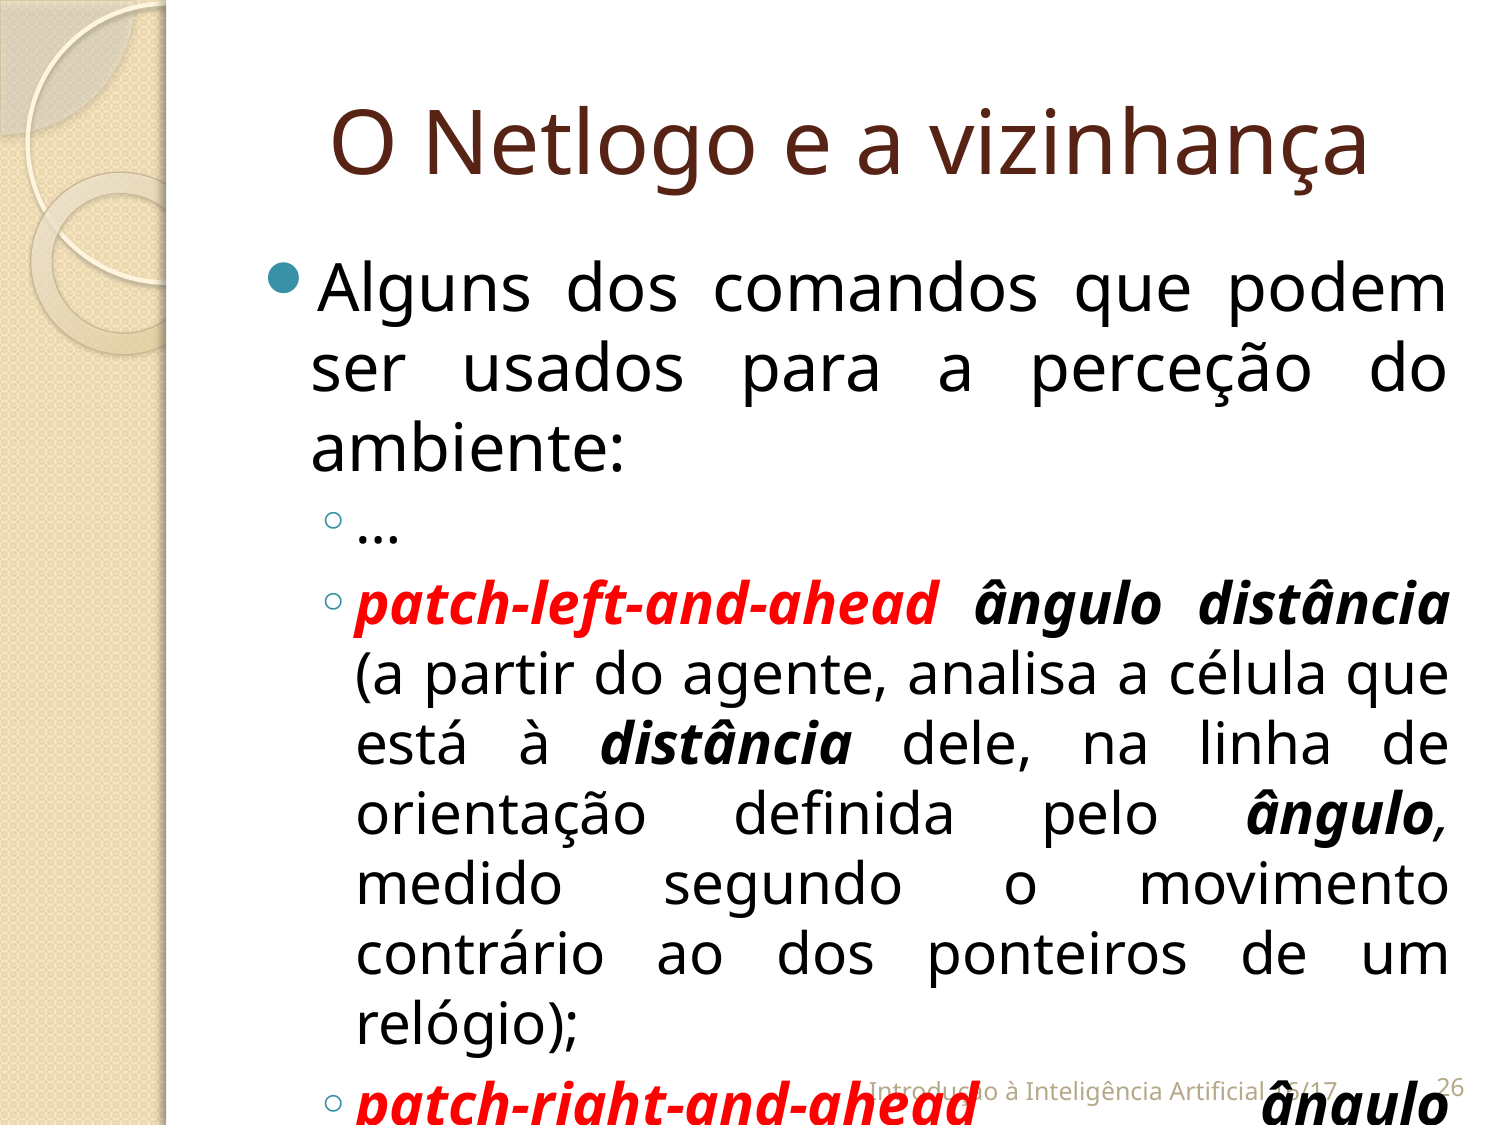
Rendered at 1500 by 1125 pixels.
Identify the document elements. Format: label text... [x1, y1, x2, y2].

title O Netlogo e a vizinhança [235, 45, 1466, 233]
list Alguns dos comandos que podem ser usados para a perceção do ambiente: … patch-left-and-ahead ângulo distância (a partir do agente, analisa a célula que está à distância dele, na linha de orientação definida pelo ângulo, medido segundo o movimento contrário ao dos ponteiros de um relógio); patch-right-and-ahead ângulo distância (similar ao anterior., com medição segundo o movimento dos ponteiros de um relógio). [235, 237, 1466, 1025]
slide_number 25 [1413, 1034, 1488, 1113]
footer Introdução à Inteligência Artificial 16/17 [853, 1034, 1413, 1113]
